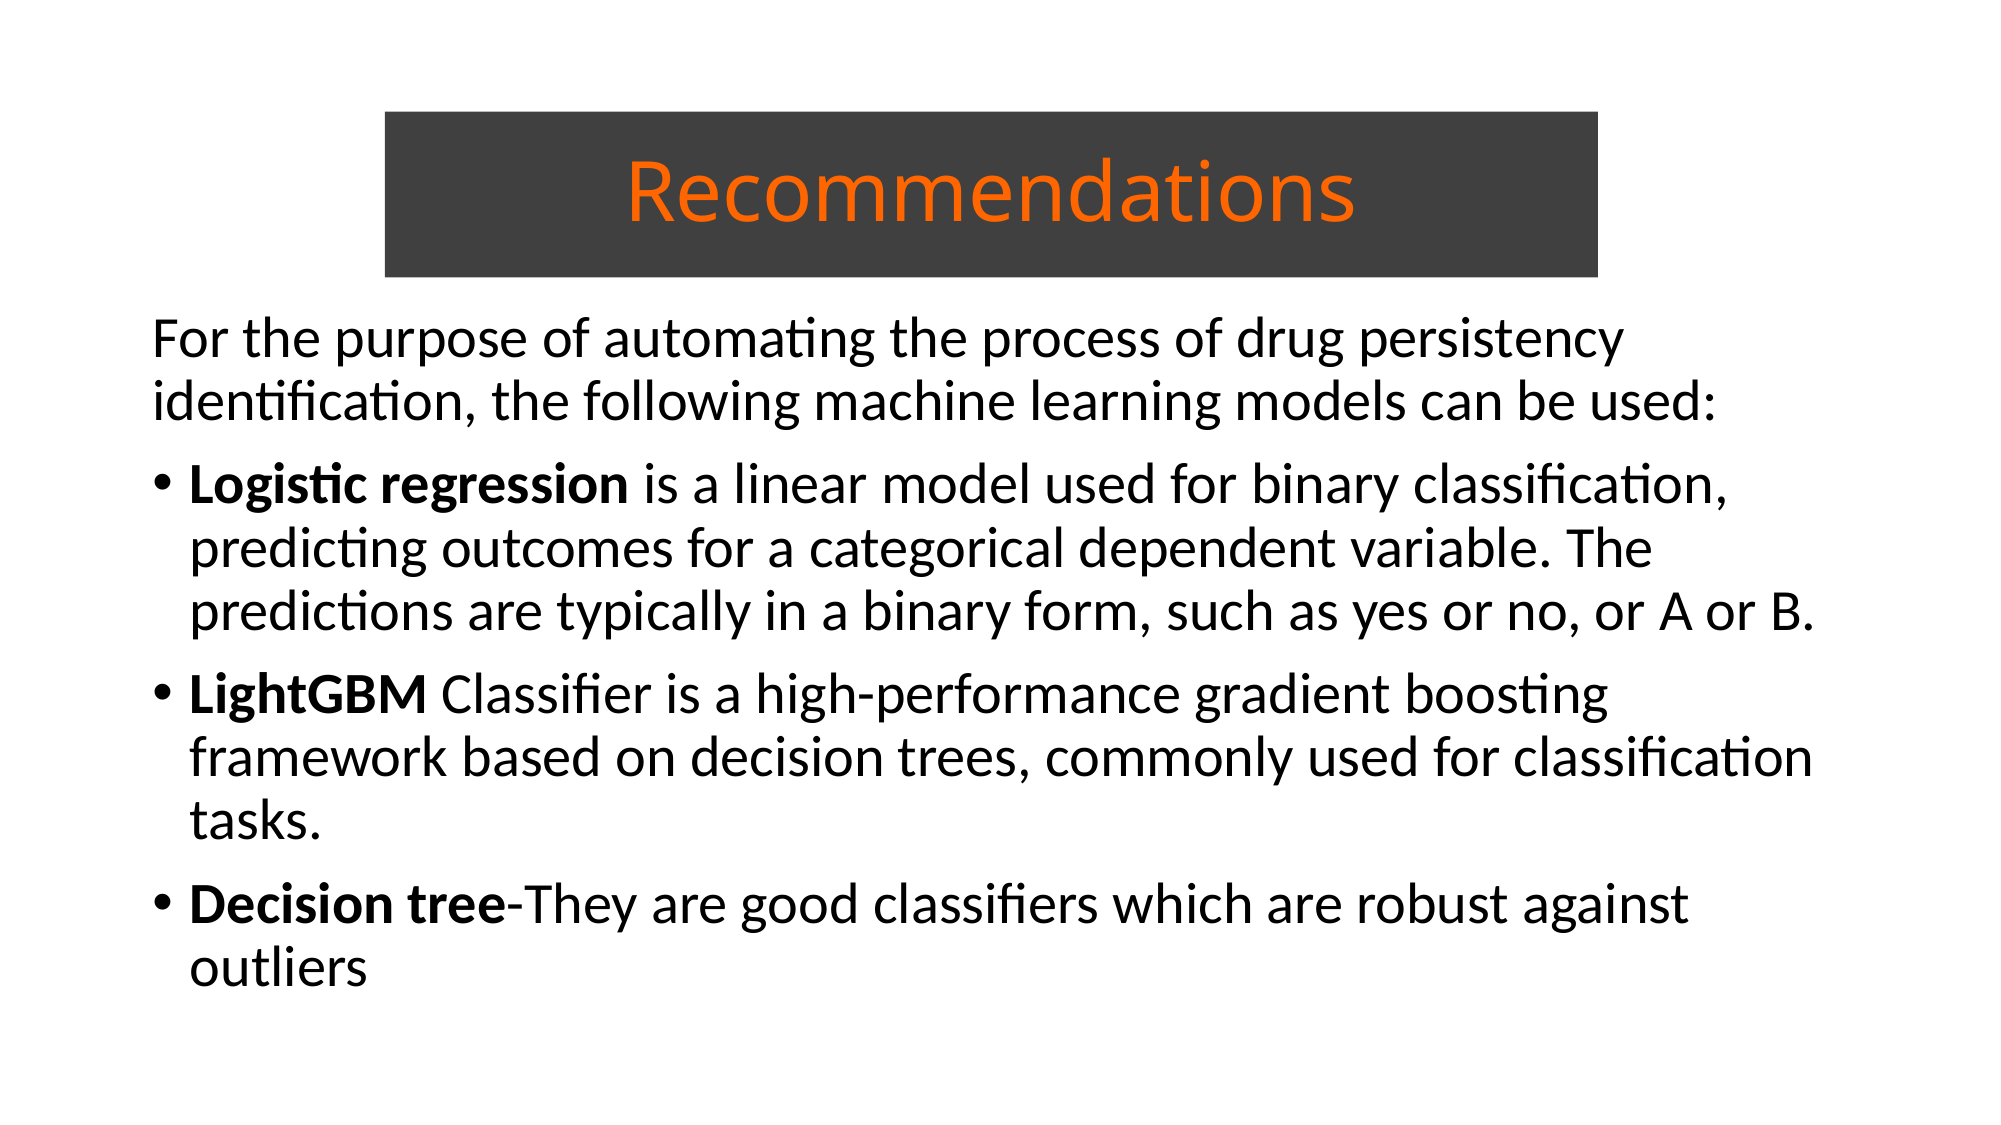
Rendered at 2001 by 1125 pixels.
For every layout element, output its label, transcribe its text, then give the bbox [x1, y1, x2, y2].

title Recommendations [384, 111, 1598, 278]
list For the purpose of automating the process of drug persistency identification, the following machine learning models can be used: Logistic regression is a linear model used for binary classification, predicting outcomes for a categorical dependent variable. The predictions are typically in a binary form, such as yes or no, or A or B. LightGBM Classifier is a high-performance gradient boosting framework based on decision trees, commonly used for classification tasks. Decision tree-They are good classifiers which are robust against outliers [137, 299, 1863, 1014]
